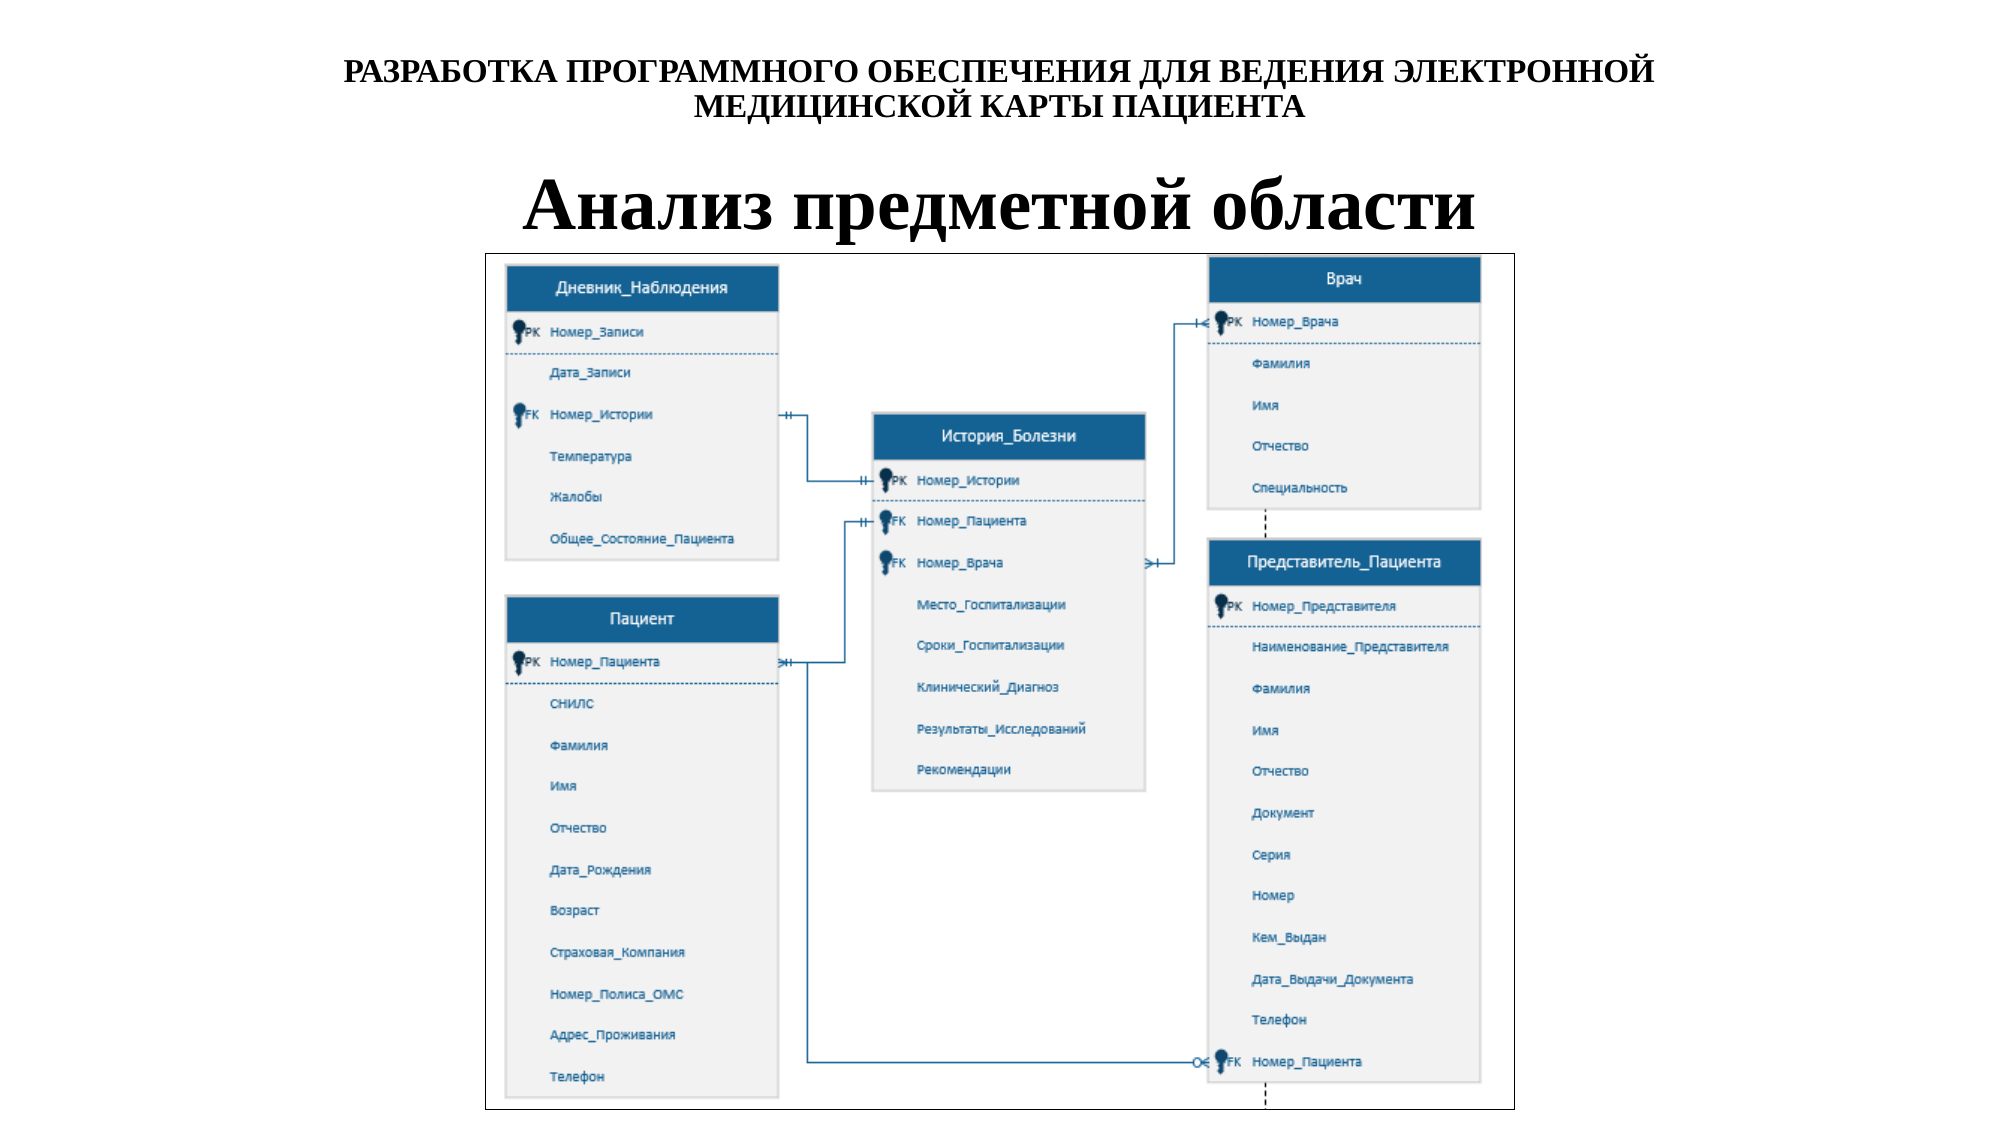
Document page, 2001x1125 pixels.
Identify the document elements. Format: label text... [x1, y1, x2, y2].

text_box Анализ предметной области [137, 132, 1863, 278]
text_box РАЗРАБОТКА ПРОГРАММНОГО ОБЕСПЕЧЕНИЯ ДЛЯ ВЕДЕНИЯ ЭЛЕКТРОННОЙ МЕДИЦИНСКОЙ КАРТЫ ПАЦИЕНТА [249, 0, 1750, 205]
picture [485, 253, 1515, 1110]
